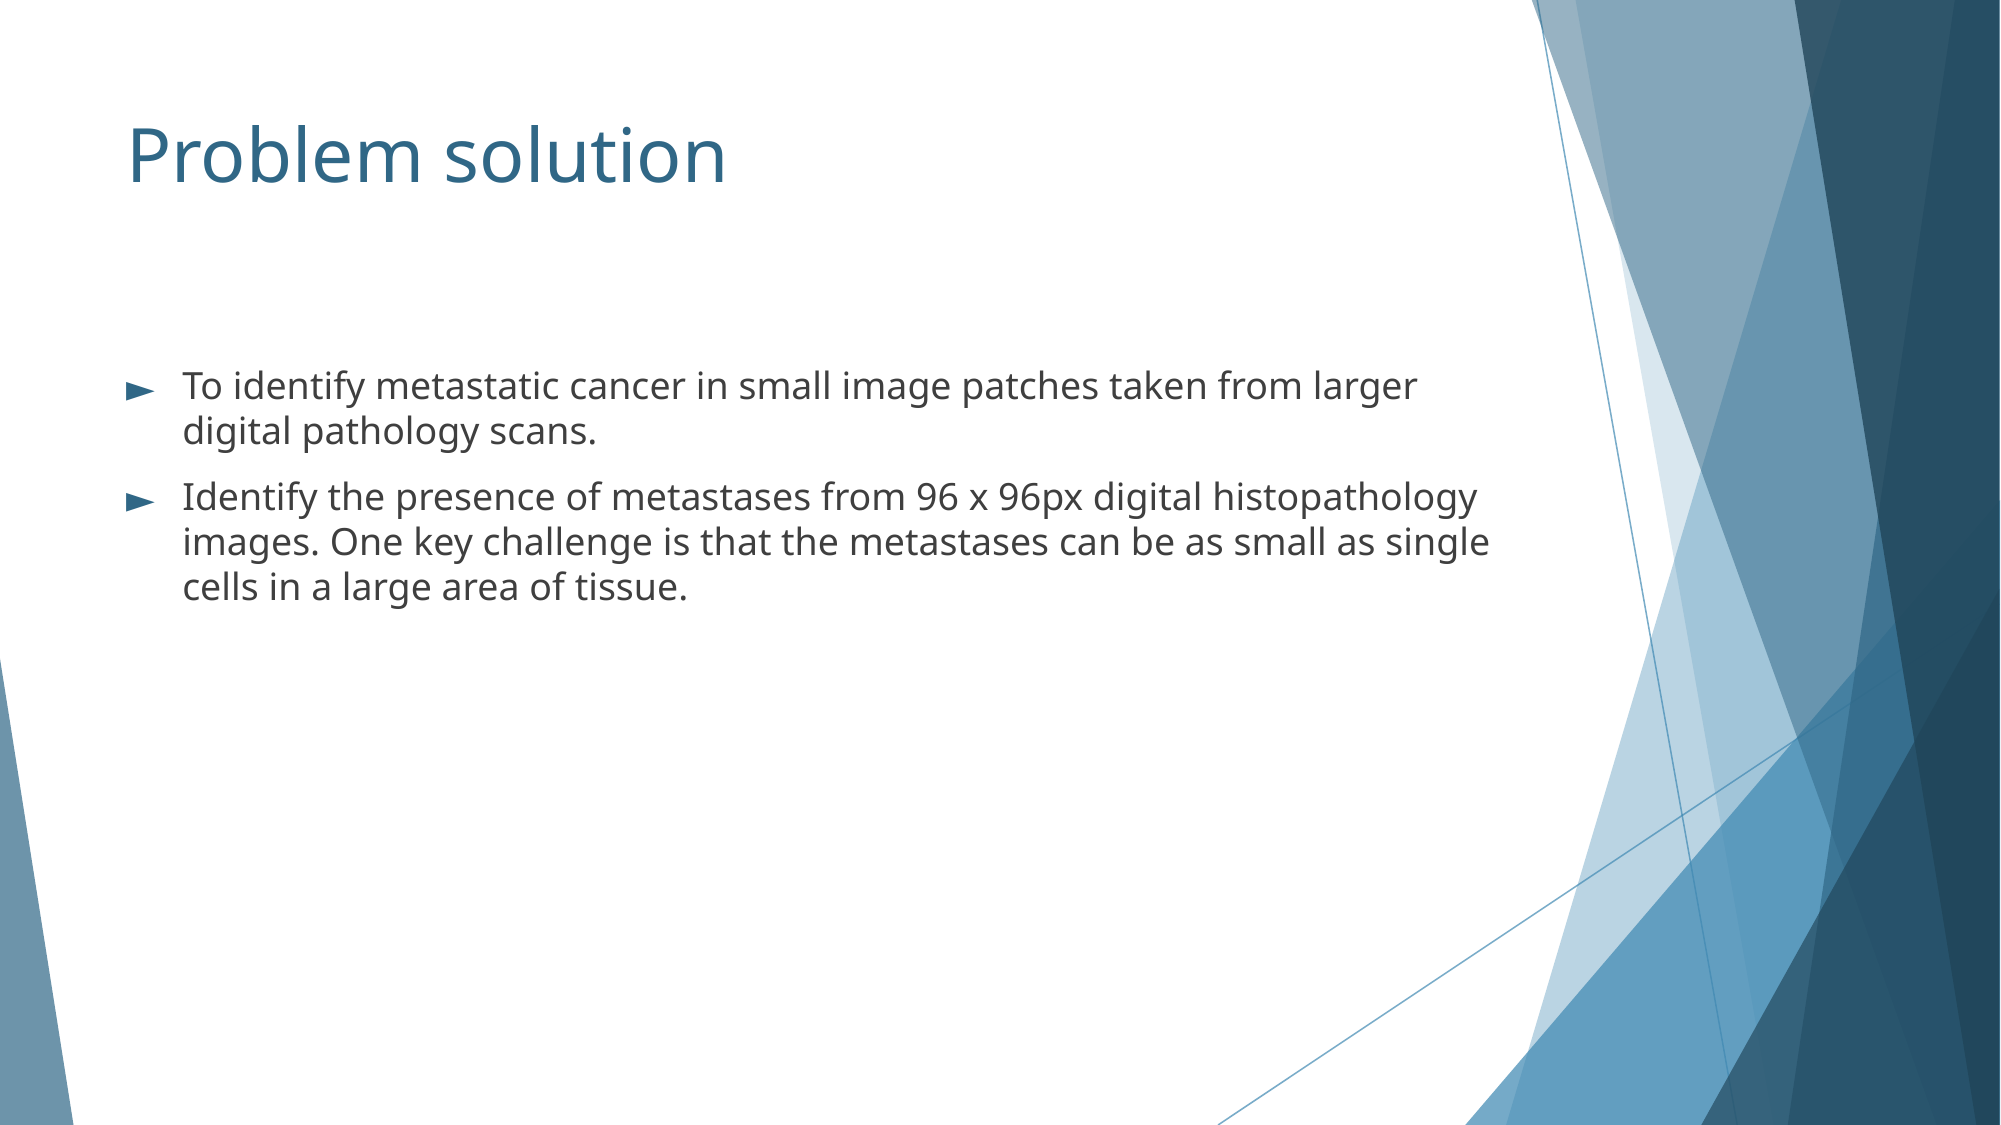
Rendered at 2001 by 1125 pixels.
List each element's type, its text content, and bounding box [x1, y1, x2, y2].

list To identify metastatic cancer in small image patches taken from larger digital pathology scans. Identify the presence of metastases from 96 x 96px digital histopathology images. One key challenge is that the metastases can be as small as single cells in a large area of tissue. [111, 354, 1522, 992]
title Problem solution [111, 99, 1522, 317]
